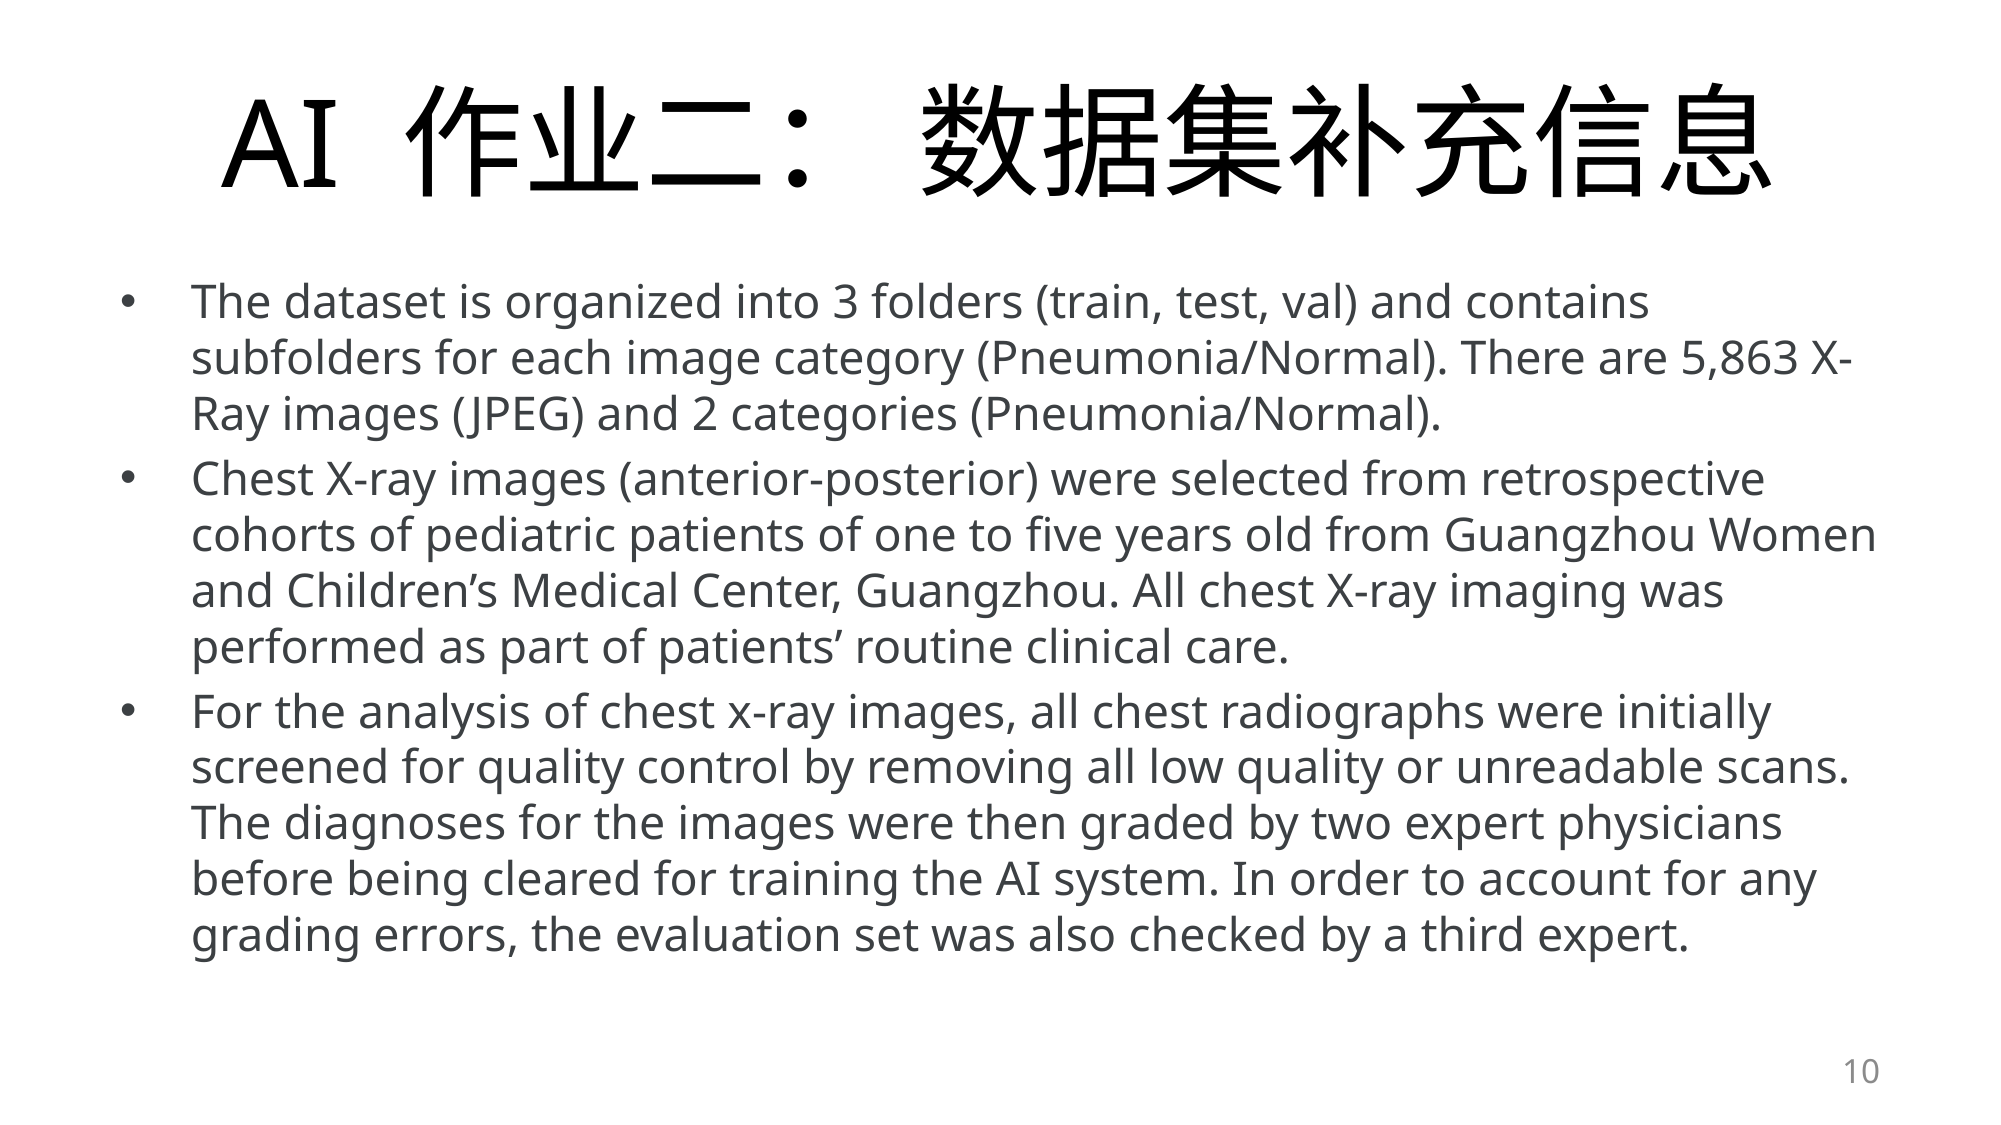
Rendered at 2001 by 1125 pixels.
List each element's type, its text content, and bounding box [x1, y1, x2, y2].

slide_number 10 [1433, 1042, 1900, 1103]
title AI 作业二： 数据集补充信息 [99, 45, 1900, 233]
list The dataset is organized into 3 folders (train, test, val) and contains subfolders for each image category (Pneumonia/Normal). There are 5,863 X-Ray images (JPEG) and 2 categories (Pneumonia/Normal). Chest X-ray images (anterior-posterior) were selected from retrospective cohorts of pediatric patients of one to five years old from Guangzhou Women and Children’s Medical Center, Guangzhou. All chest X-ray imaging was performed as part of patients’ routine clinical care. For the analysis of chest x-ray images, all chest radiographs were initially screened for quality control by removing all low quality or unreadable scans. The diagnoses for the images were then graded by two expert physicians before being cleared for training the AI system. In order to account for any grading errors, the evaluation set was also checked by a third expert. [99, 262, 1900, 1005]
